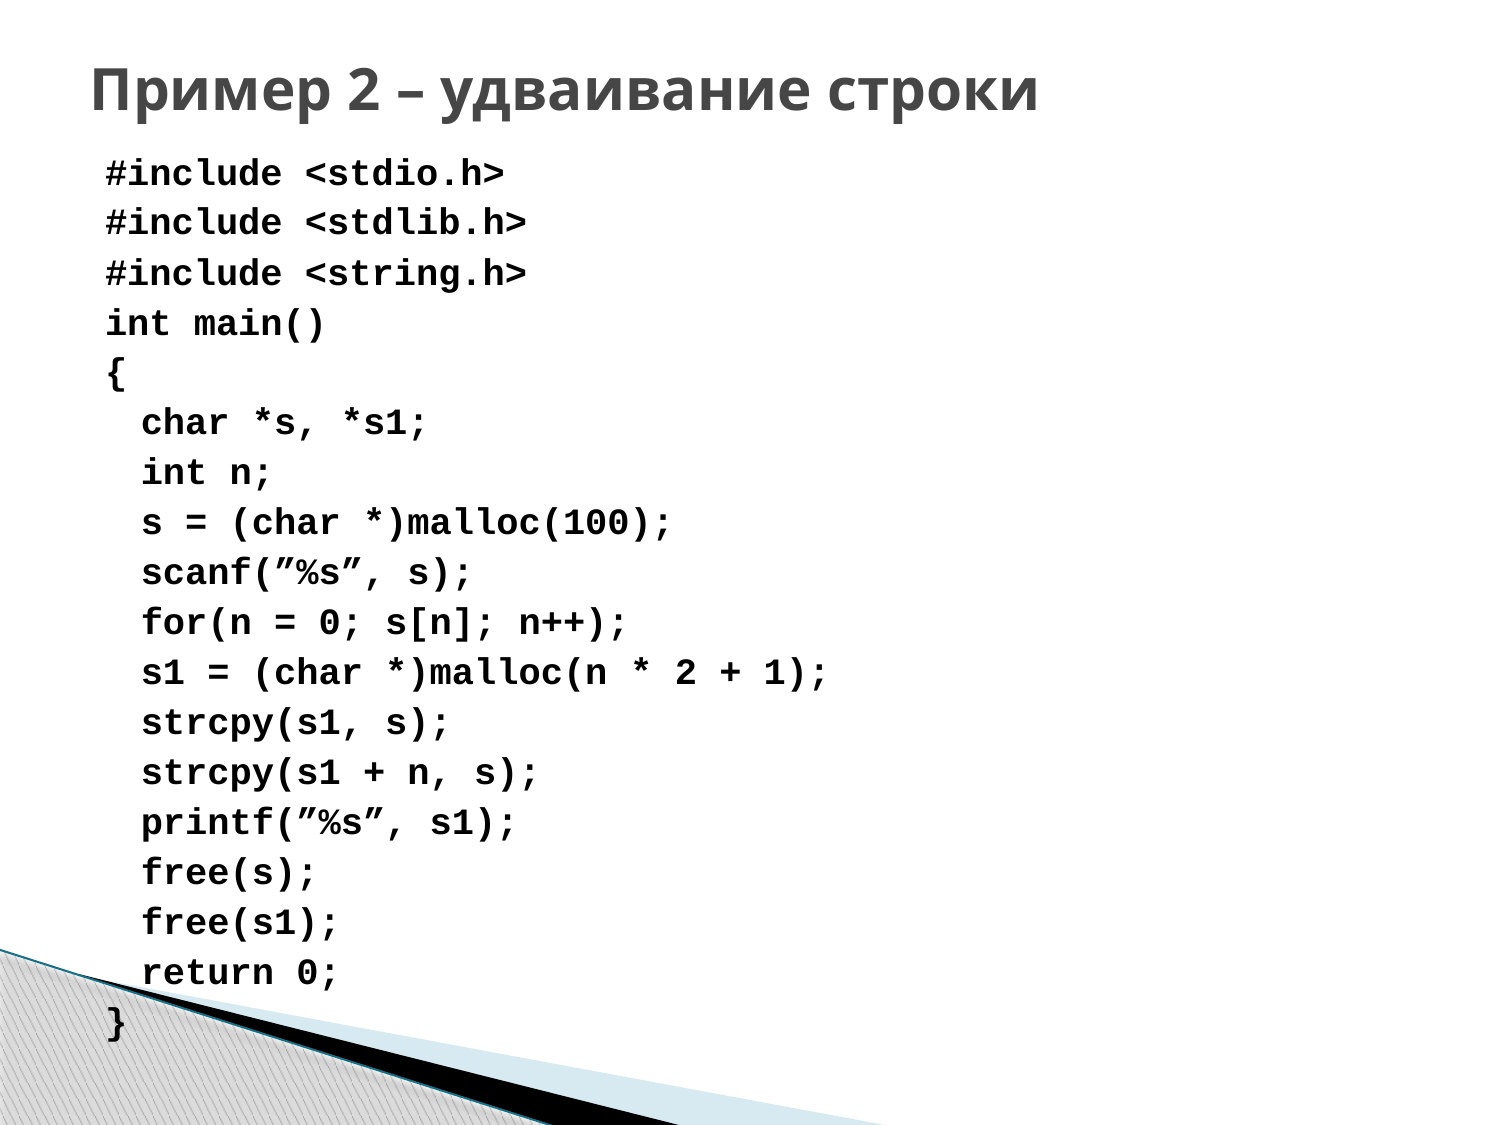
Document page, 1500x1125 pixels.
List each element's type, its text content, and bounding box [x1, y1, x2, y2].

title Пример 2 – удваивание строки [75, 45, 1425, 129]
list #include <stdio.h> #include <stdlib.h> #include <string.h> int main() { char *s, *s1; int n; s = (char *)malloc(100); scanf(”%s”, s); for(n = 0; s[n]; n++); s1 = (char *)malloc(n * 2 + 1); strcpy(s1, s); strcpy(s1 + n, s); printf(”%s”, s1); free(s); free(s1); return 0; } [75, 140, 1425, 1059]
